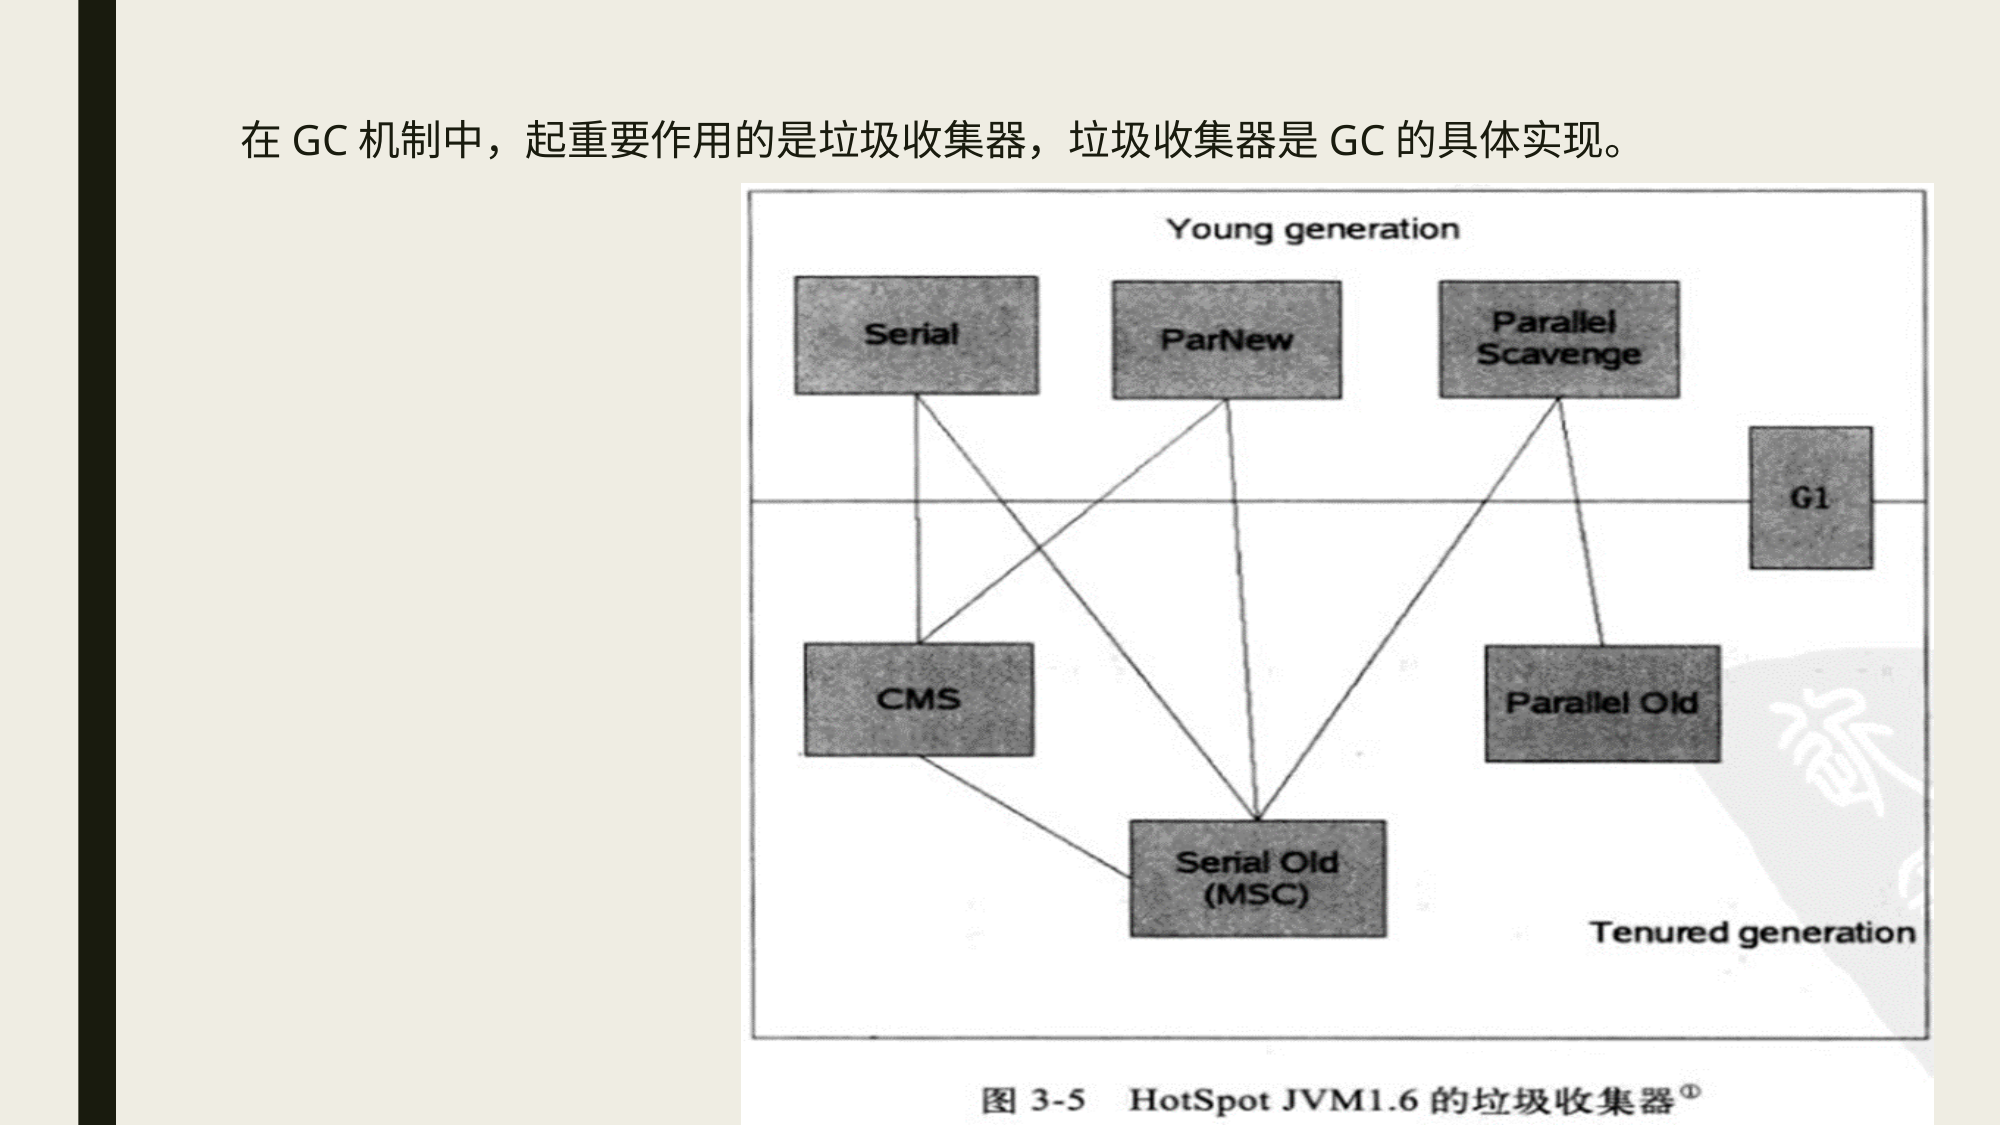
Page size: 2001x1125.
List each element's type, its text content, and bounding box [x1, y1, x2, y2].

title 在GC机制中，起重要作用的是垃圾收集器，垃圾收集器是GC的具体实现。 [225, 112, 1800, 357]
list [741, 183, 1934, 1125]
